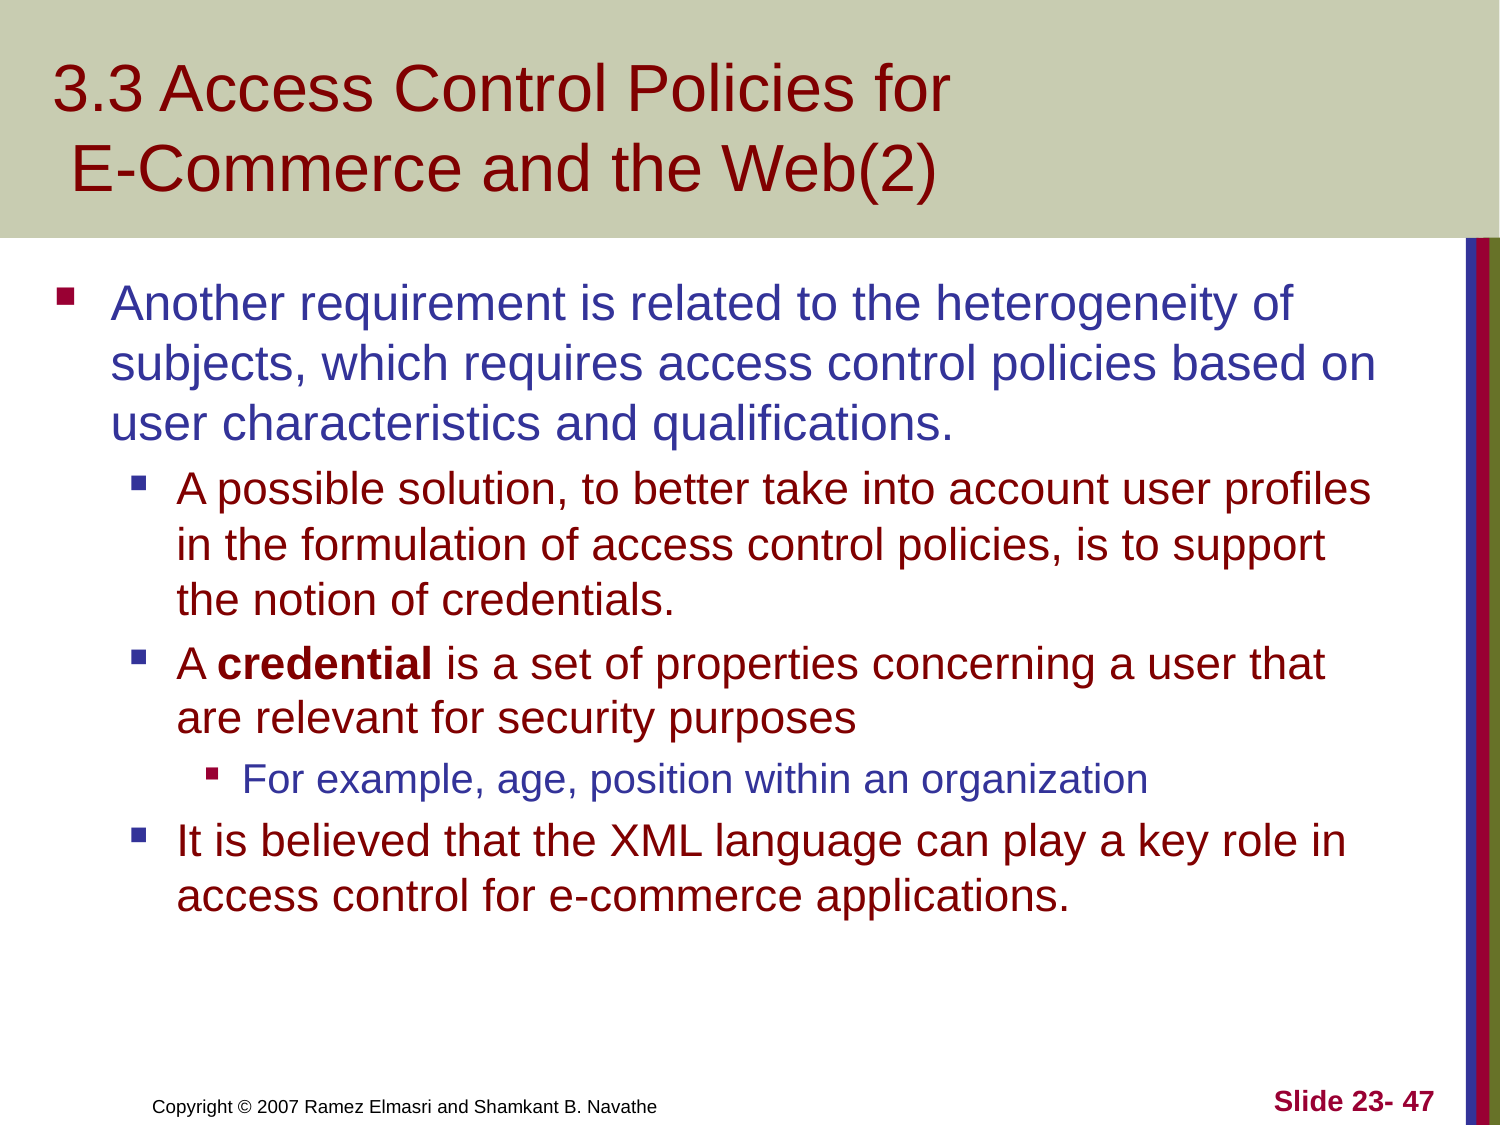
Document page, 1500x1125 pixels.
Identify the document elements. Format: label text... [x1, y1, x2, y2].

slide_number Slide 23- 47 [1137, 1050, 1450, 1125]
list Another requirement is related to the heterogeneity of subjects, which requires access control policies based on user characteristics and qualifications. A possible solution, to better take into account user profiles in the formulation of access control policies, is to support the notion of credentials. A credential is a set of properties concerning a user that are relevant for security purposes For example, age, position within an organization It is believed that the XML language can play a key role in access control for e-commerce applications. [39, 262, 1400, 1013]
title 3.3 Access Control Policies for E-Commerce and the Web(2) [37, 49, 1317, 213]
